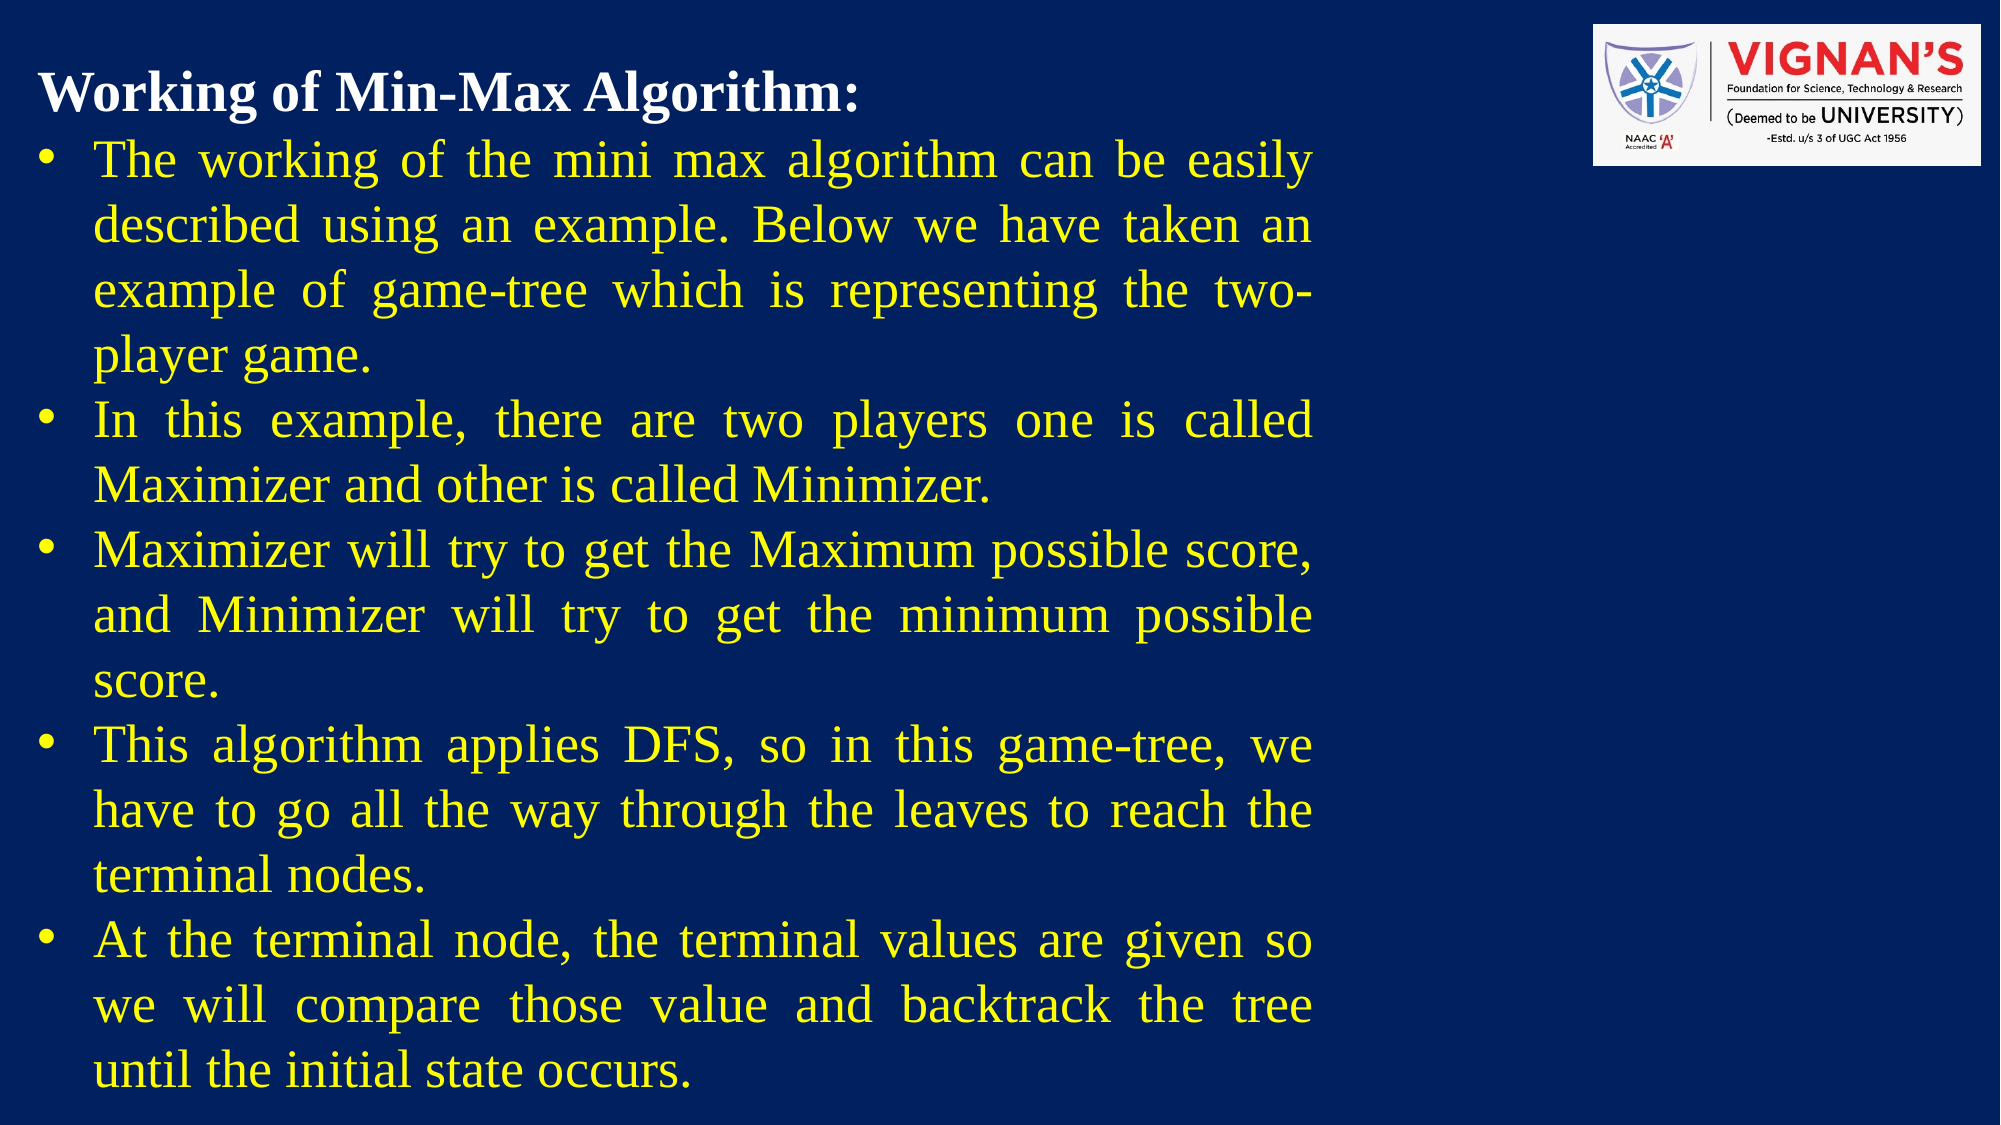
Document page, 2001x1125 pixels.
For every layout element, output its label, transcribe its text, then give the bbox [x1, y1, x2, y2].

picture [1593, 24, 1981, 166]
text_box Working of Min-Max Algorithm: The working of the mini max algorithm can be easily described using an example. Below we have taken an example of game-tree which is representing the two-player game. In this example, there are two players one is called Maximizer and other is called Minimizer. Maximizer will try to get the Maximum possible score, and Minimizer will try to get the minimum possible score. This algorithm applies DFS, so in this game-tree, we have to go all the way through the leaves to reach the terminal nodes. At the terminal node, the terminal values are given so we will compare those value and backtrack the tree until the initial state occurs. [22, 11, 1330, 1106]
